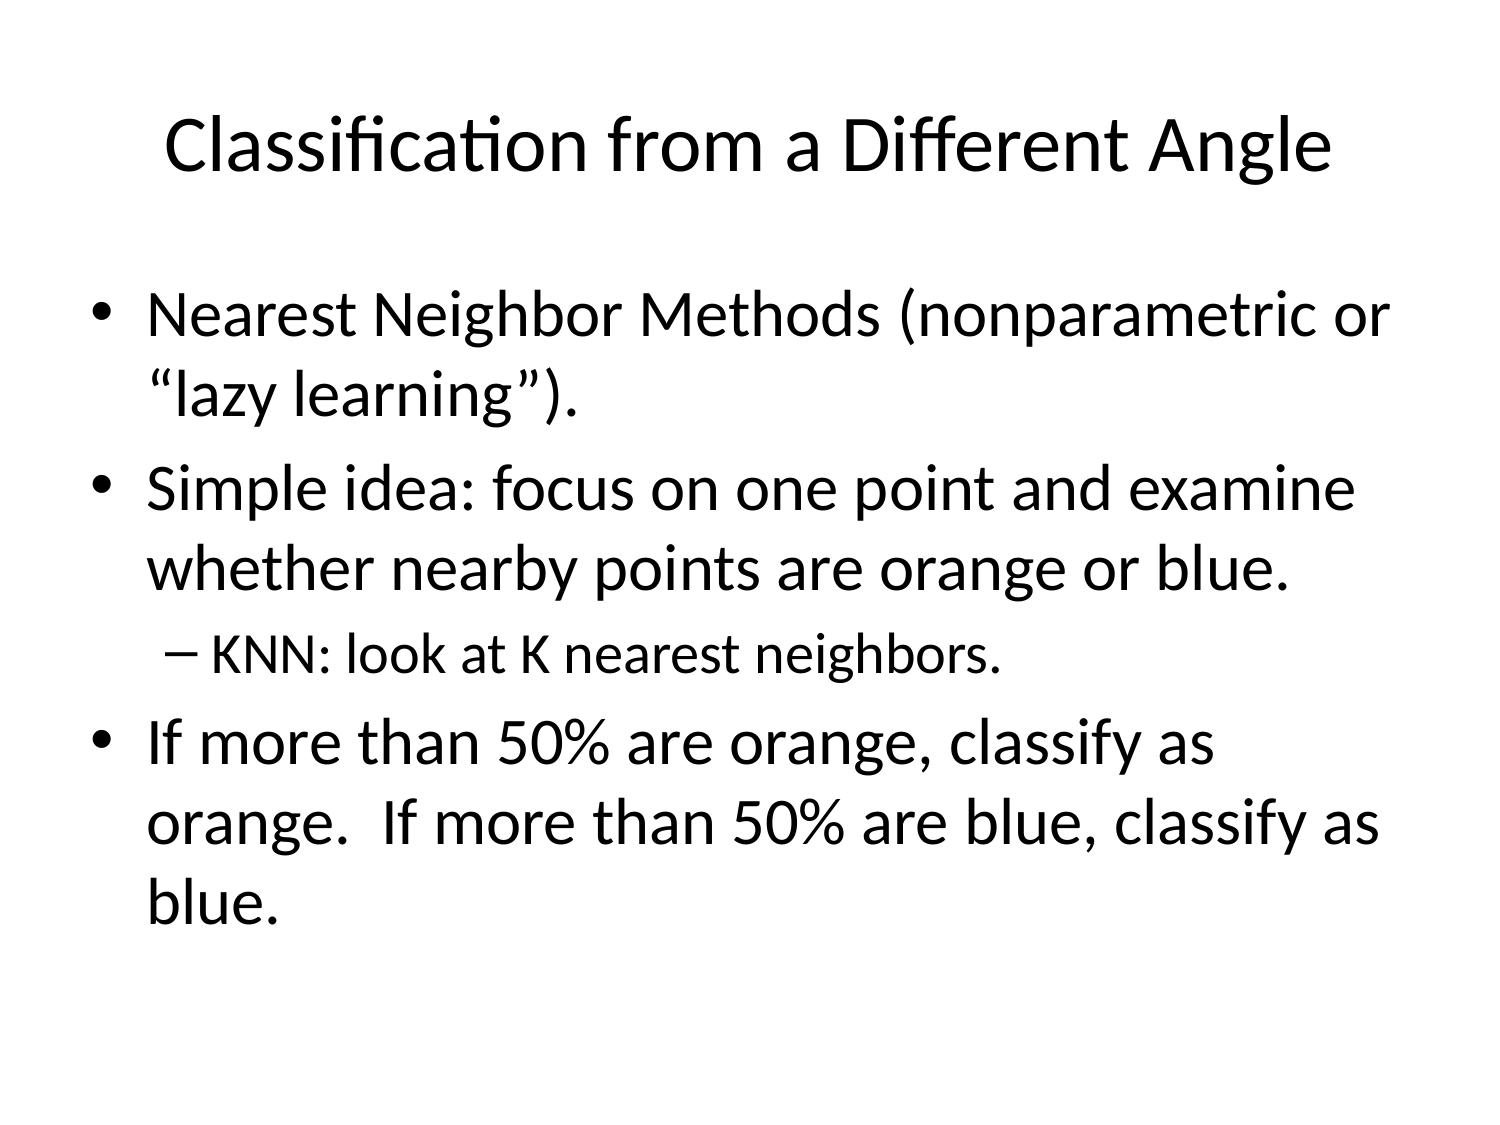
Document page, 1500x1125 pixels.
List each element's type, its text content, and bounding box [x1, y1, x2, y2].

title Classification from a Different Angle [75, 45, 1425, 233]
list Nearest Neighbor Methods (nonparametric or “lazy learning”). Simple idea: focus on one point and examine whether nearby points are orange or blue. KNN: look at K nearest neighbors. If more than 50% are orange, classify as orange. If more than 50% are blue, classify as blue. [75, 262, 1425, 1005]
